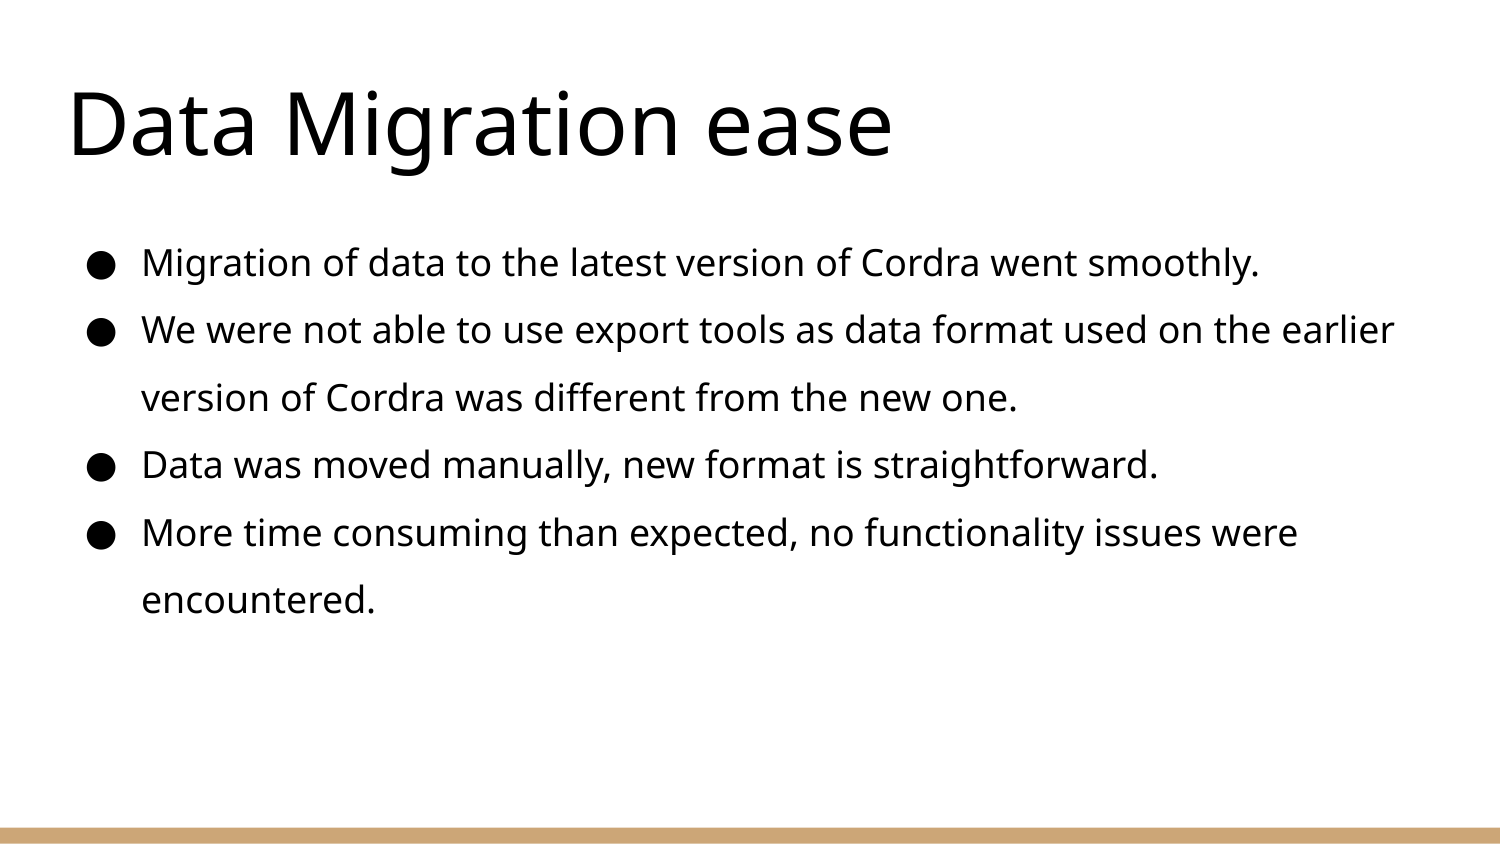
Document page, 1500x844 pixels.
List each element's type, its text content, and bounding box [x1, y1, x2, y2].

list Migration of data to the latest version of Cordra went smoothly. We were not able to use export tools as data format used on the earlier version of Cordra was different from the new one. Data was moved manually, new format is straightforward. More time consuming than expected, no functionality issues were encountered. [51, 200, 1449, 752]
title Data Migration ease [51, 51, 1449, 189]
